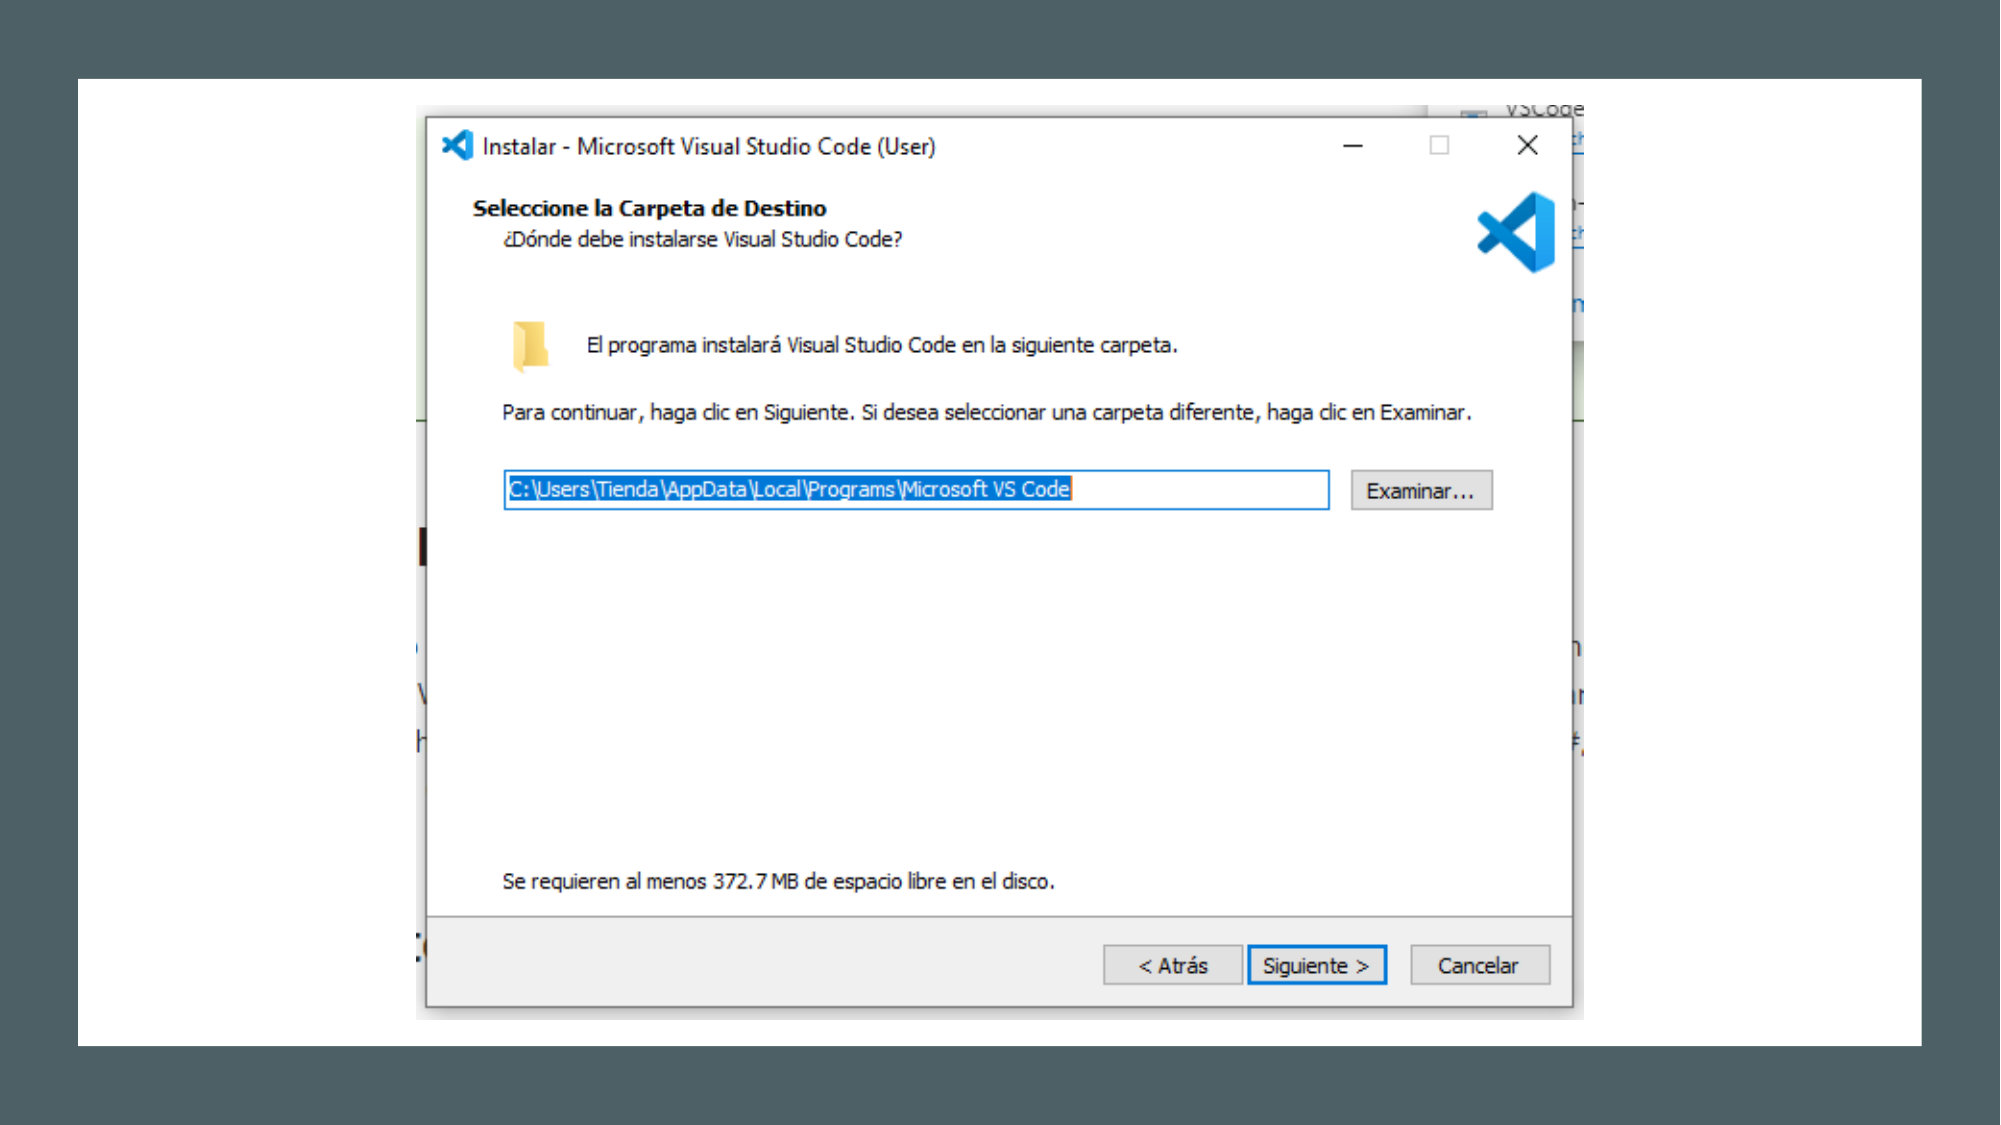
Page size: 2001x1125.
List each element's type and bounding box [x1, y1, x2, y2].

text_box [77, 77, 1923, 1048]
picture [415, 104, 1585, 1020]
text_box [0, 0, 2000, 1125]
